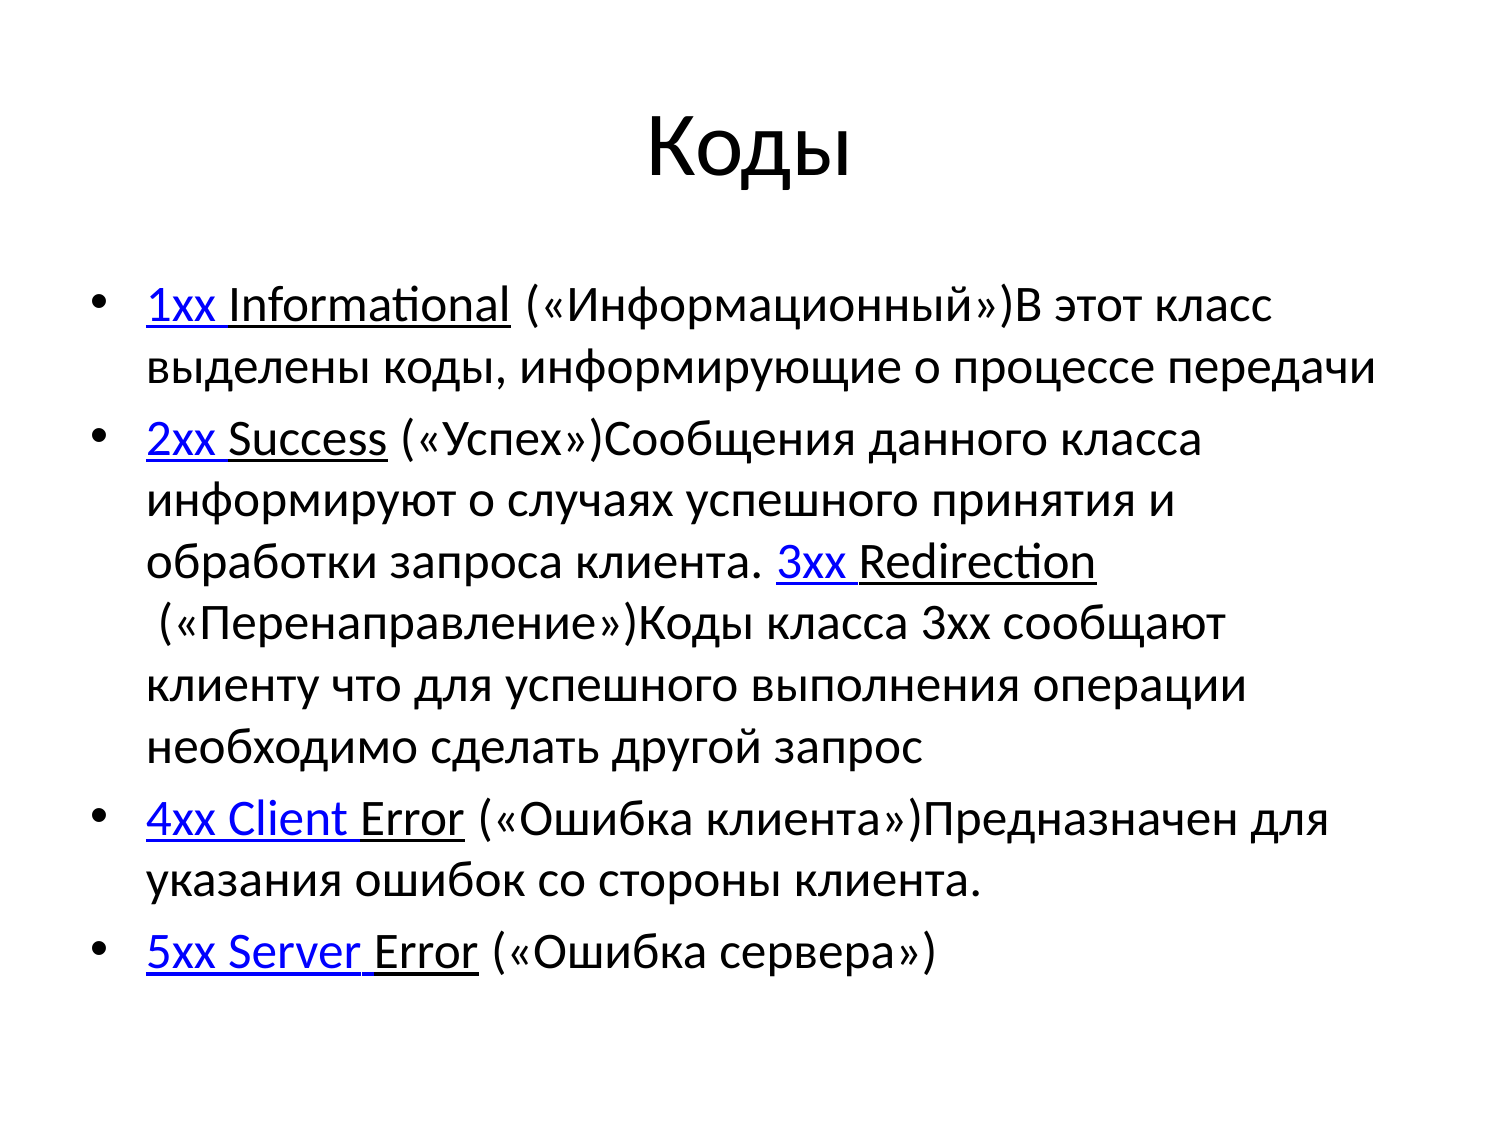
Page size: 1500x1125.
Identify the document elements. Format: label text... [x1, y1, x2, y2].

list 1xx Informational («Информационный»)В этот класс выделены коды, информирующие о процессе передачи 2xx Success («Успех»)Сообщения данного класса информируют о случаях успешного принятия и обработки запроса клиента. 3xx Redirection («Перенаправление»)Коды класса 3xx сообщают клиенту что для успешного выполнения операции необходимо сделать другой запрос 4xx Client Error («Ошибка клиента»)Предназначен для указания ошибок со стороны клиента. 5xx Server Error («Ошибка сервера») [75, 262, 1425, 1005]
title Коды [75, 45, 1425, 233]
